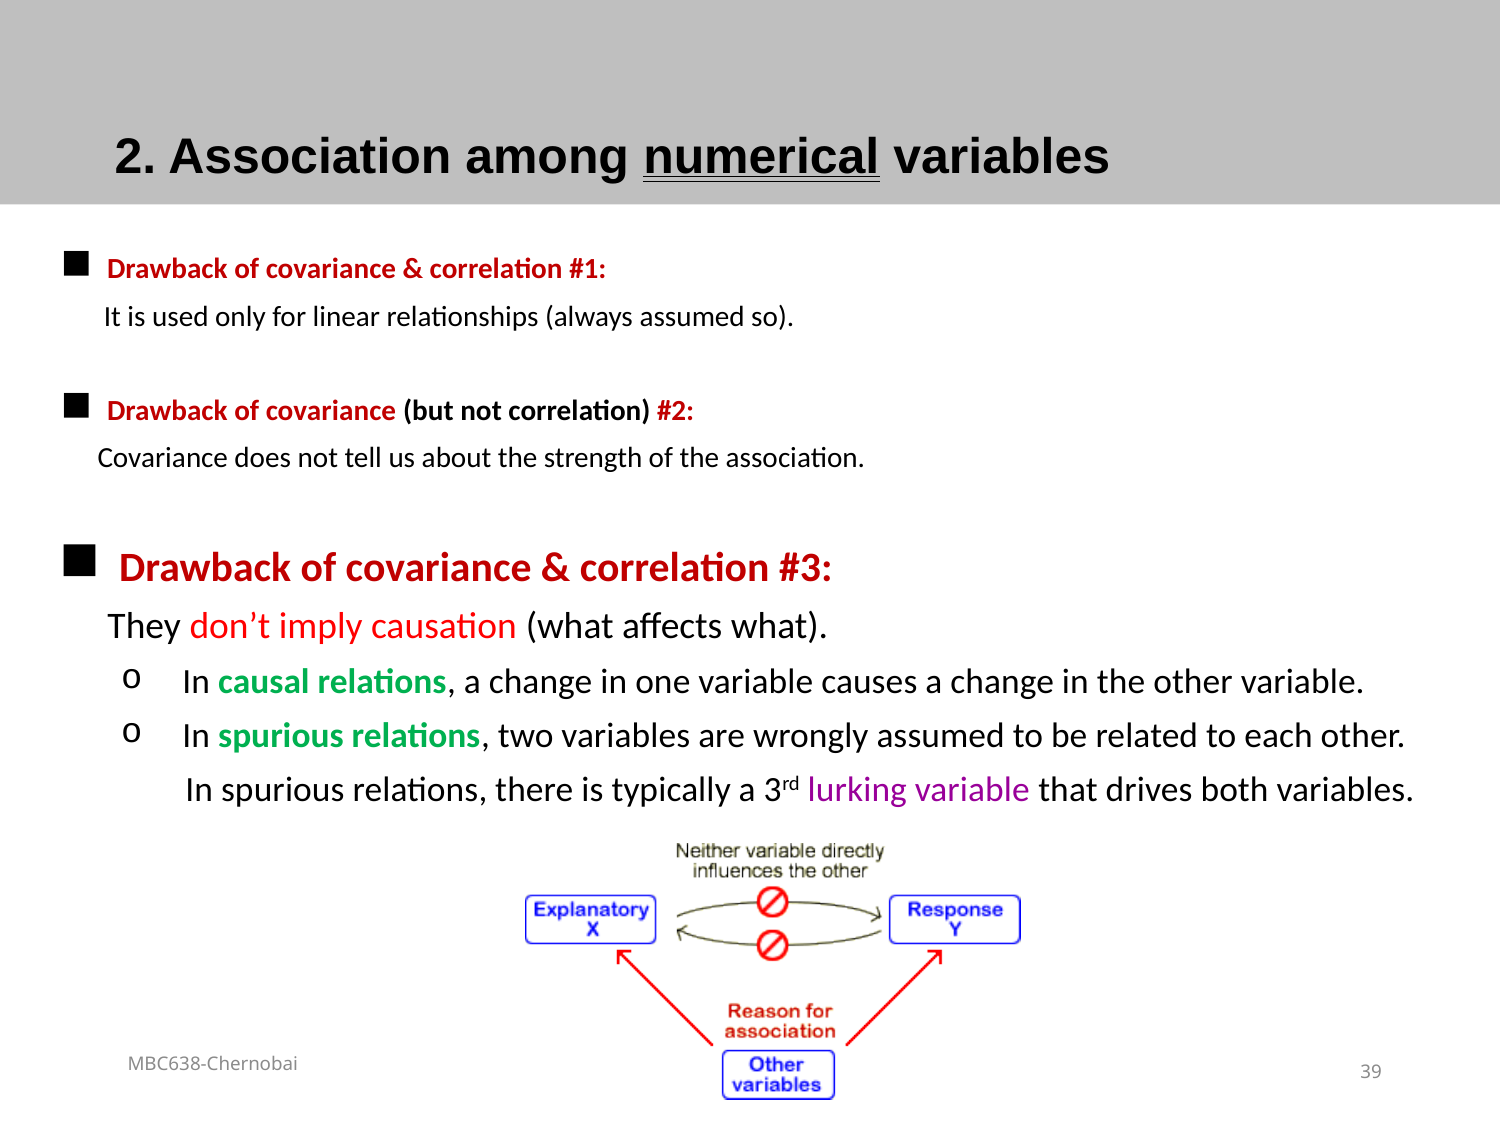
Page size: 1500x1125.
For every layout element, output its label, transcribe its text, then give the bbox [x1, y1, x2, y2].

picture [524, 843, 1021, 1100]
title 2. Association among numerical variables [99, 87, 1394, 228]
list Drawback of covariance & correlation #1: It is used only for linear relationships (always assumed so). Drawback of covariance (but not correlation) #2: Covariance does not tell us about the strength of the association. Drawback of covariance & correlation #3: They don’t imply causation (what affects what). In causal relations, a change in one variable causes a change in the other variable. In spurious relations, two variables are wrongly assumed to be related to each other. In spurious relations, there is typically a 3rd lurking variable that drives both variables. [50, 246, 1450, 984]
slide_number 39 [1059, 1042, 1397, 1103]
text_box [0, 0, 1500, 205]
slide_number MBC638-Chernobai [112, 1025, 425, 1100]
